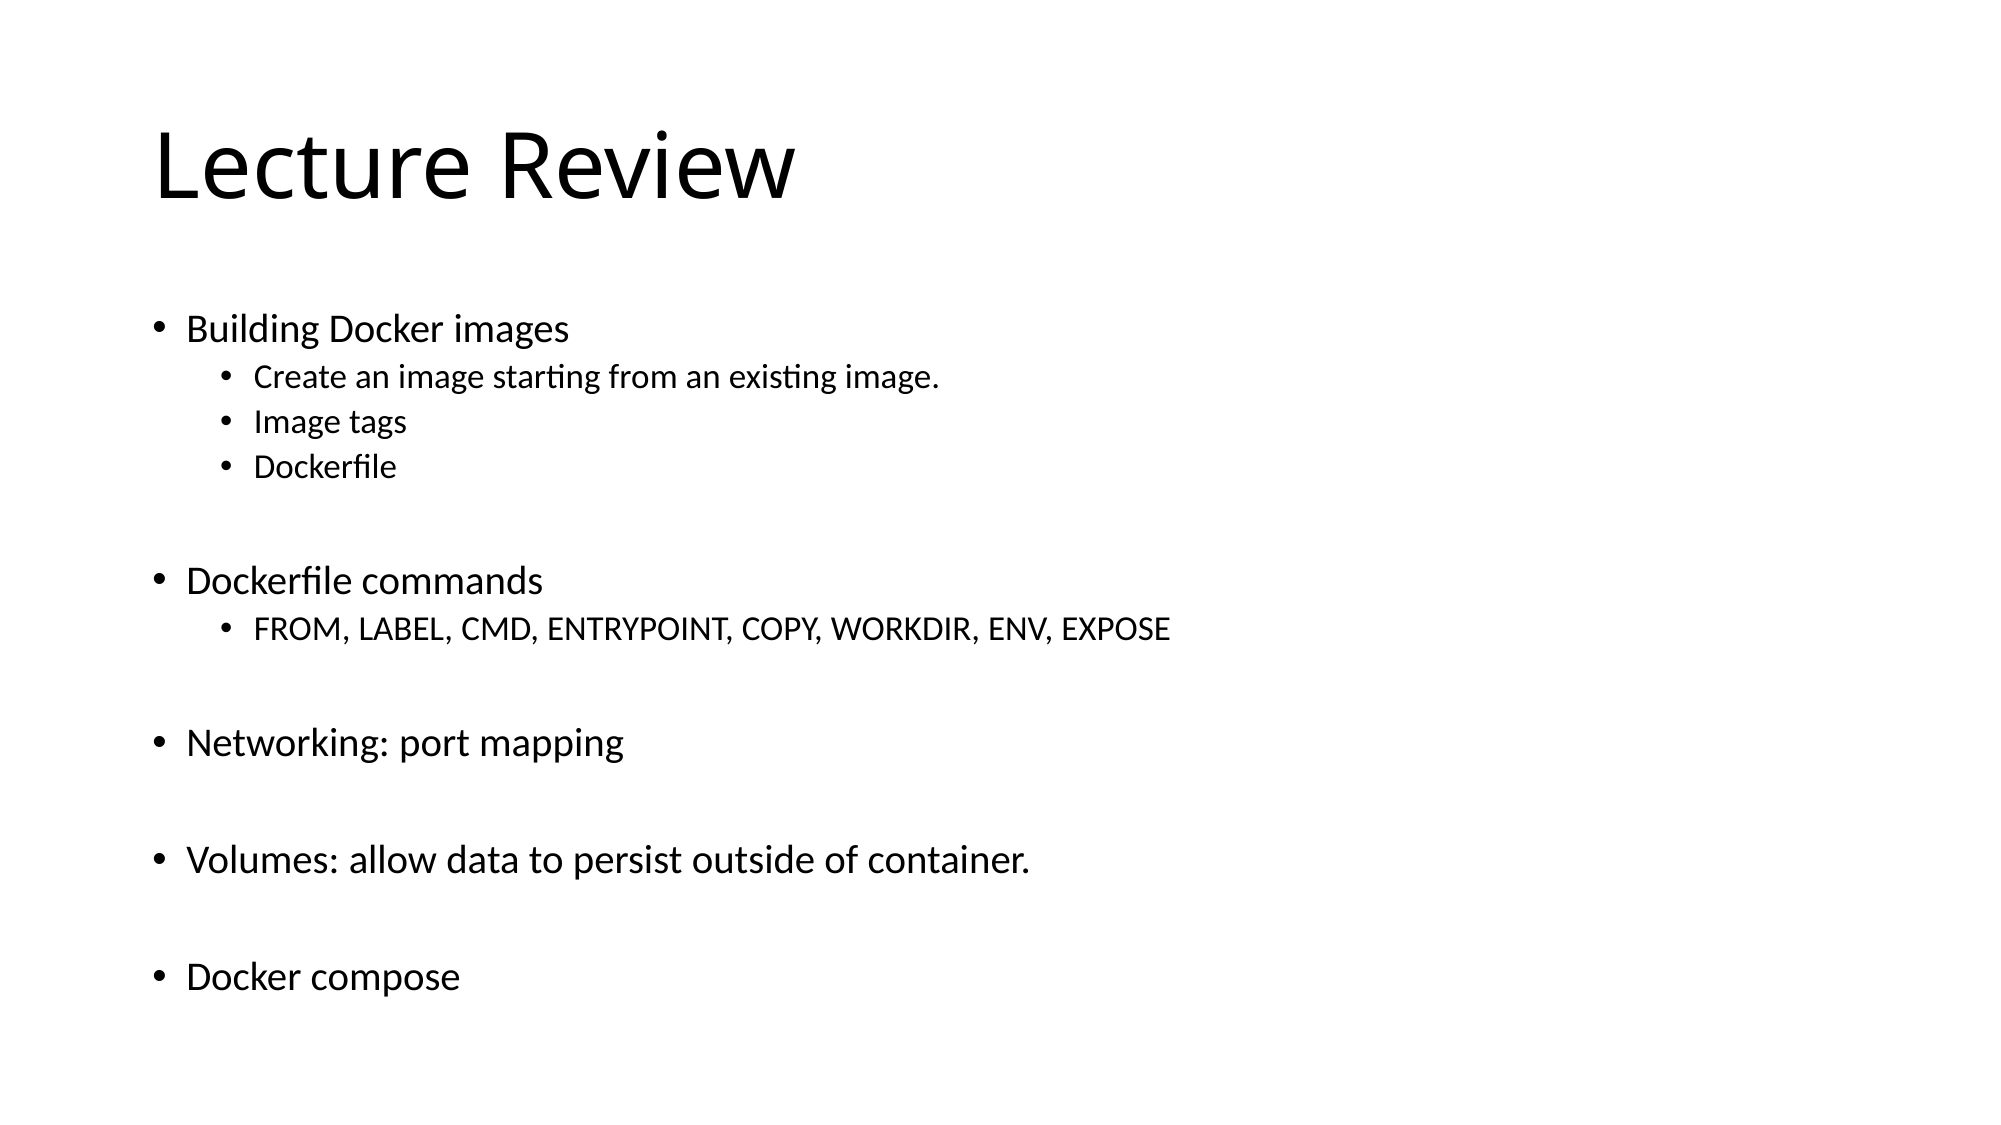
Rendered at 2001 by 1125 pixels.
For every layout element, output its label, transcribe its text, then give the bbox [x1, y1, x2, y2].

title Lecture Review [137, 59, 1863, 278]
list Building Docker images Create an image starting from an existing image. Image tags Dockerfile Dockerfile commands FROM, LABEL, CMD, ENTRYPOINT, COPY, WORKDIR, ENV, EXPOSE Networking: port mapping Volumes: allow data to persist outside of container. Docker compose [137, 299, 1863, 1014]
